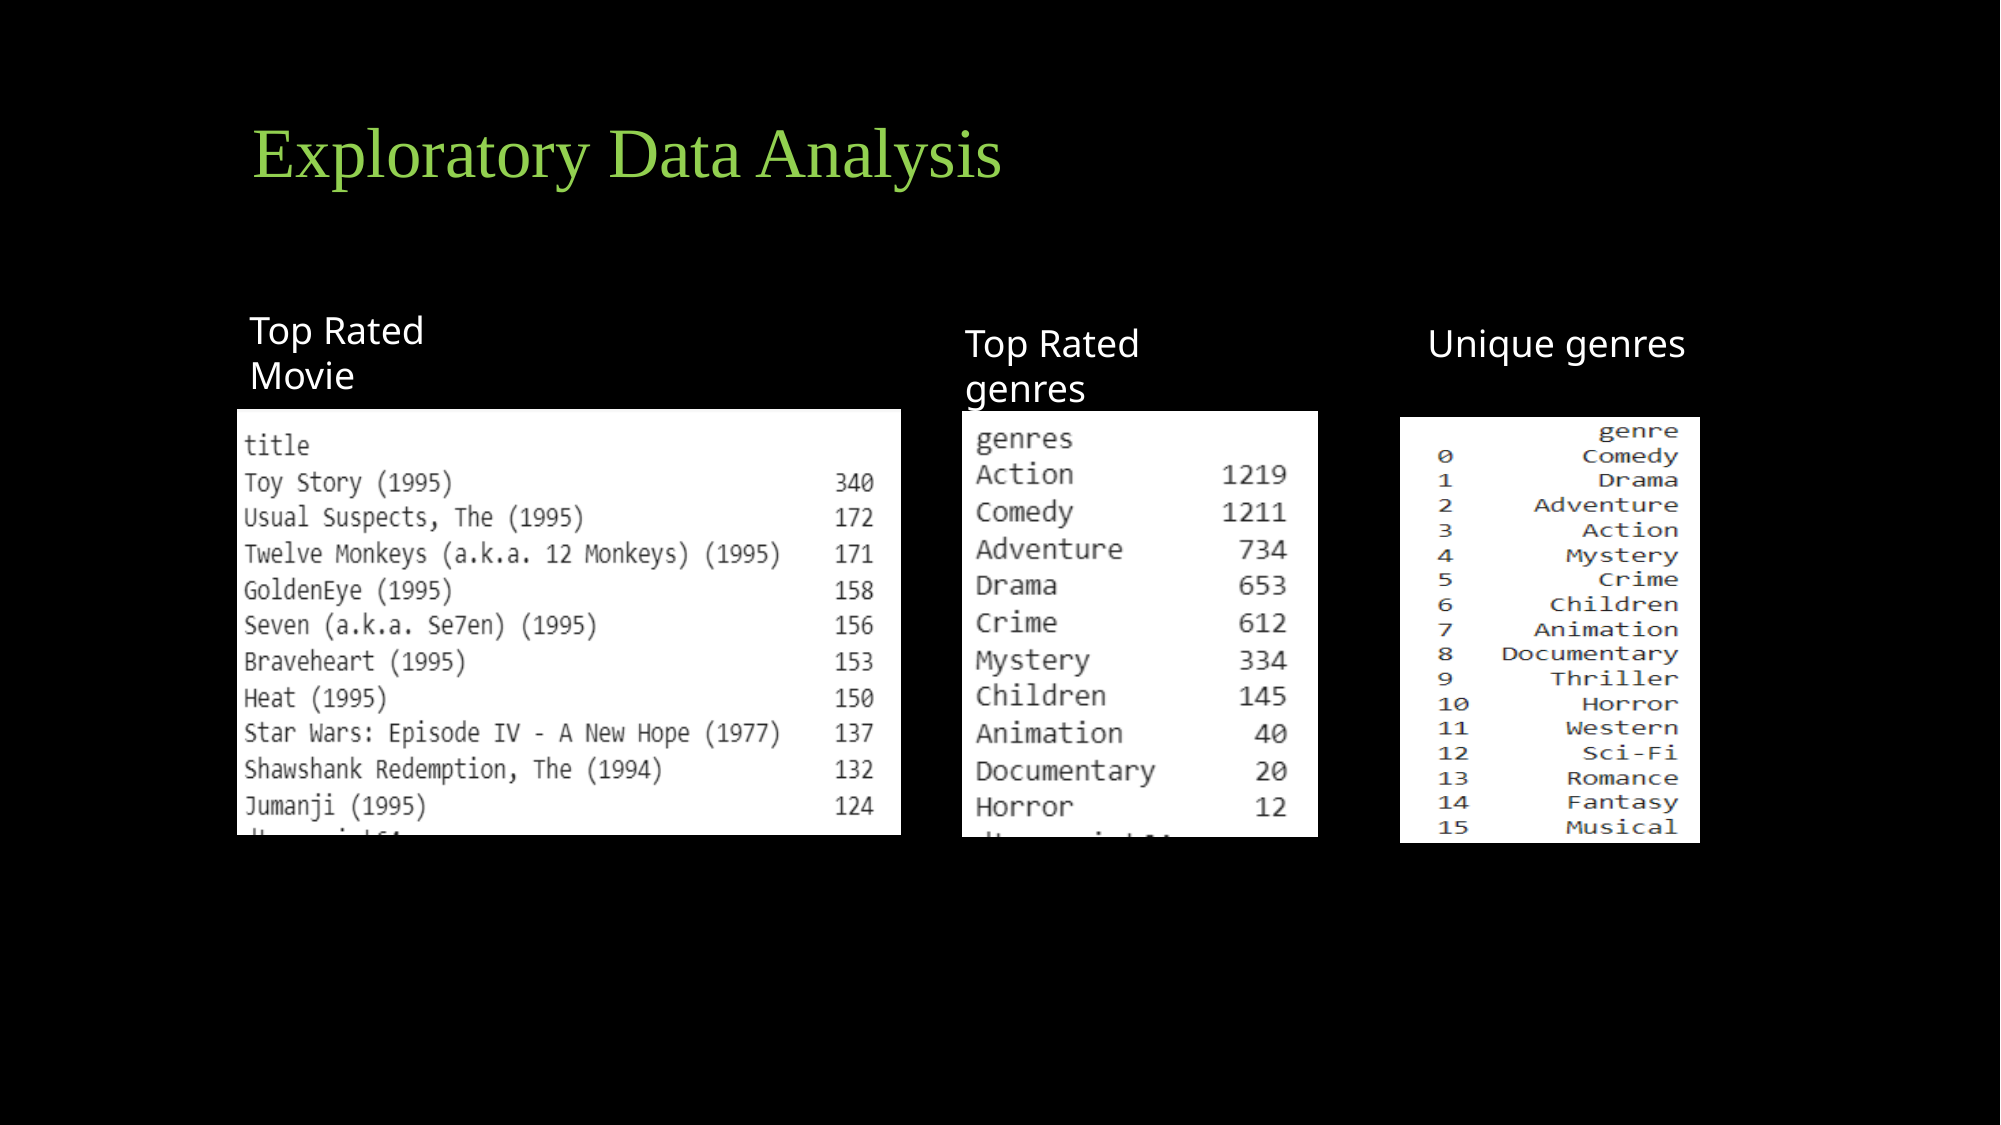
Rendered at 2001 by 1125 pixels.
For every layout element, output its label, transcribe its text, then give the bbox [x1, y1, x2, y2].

text_box Top Rated Movie [234, 299, 535, 405]
picture [962, 411, 1318, 837]
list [237, 409, 901, 835]
text_box Top Rated genres [950, 312, 1275, 418]
picture [1399, 417, 1700, 843]
title Exploratory Data Analysis [237, 12, 1738, 200]
text_box Unique genres [1412, 312, 1738, 373]
